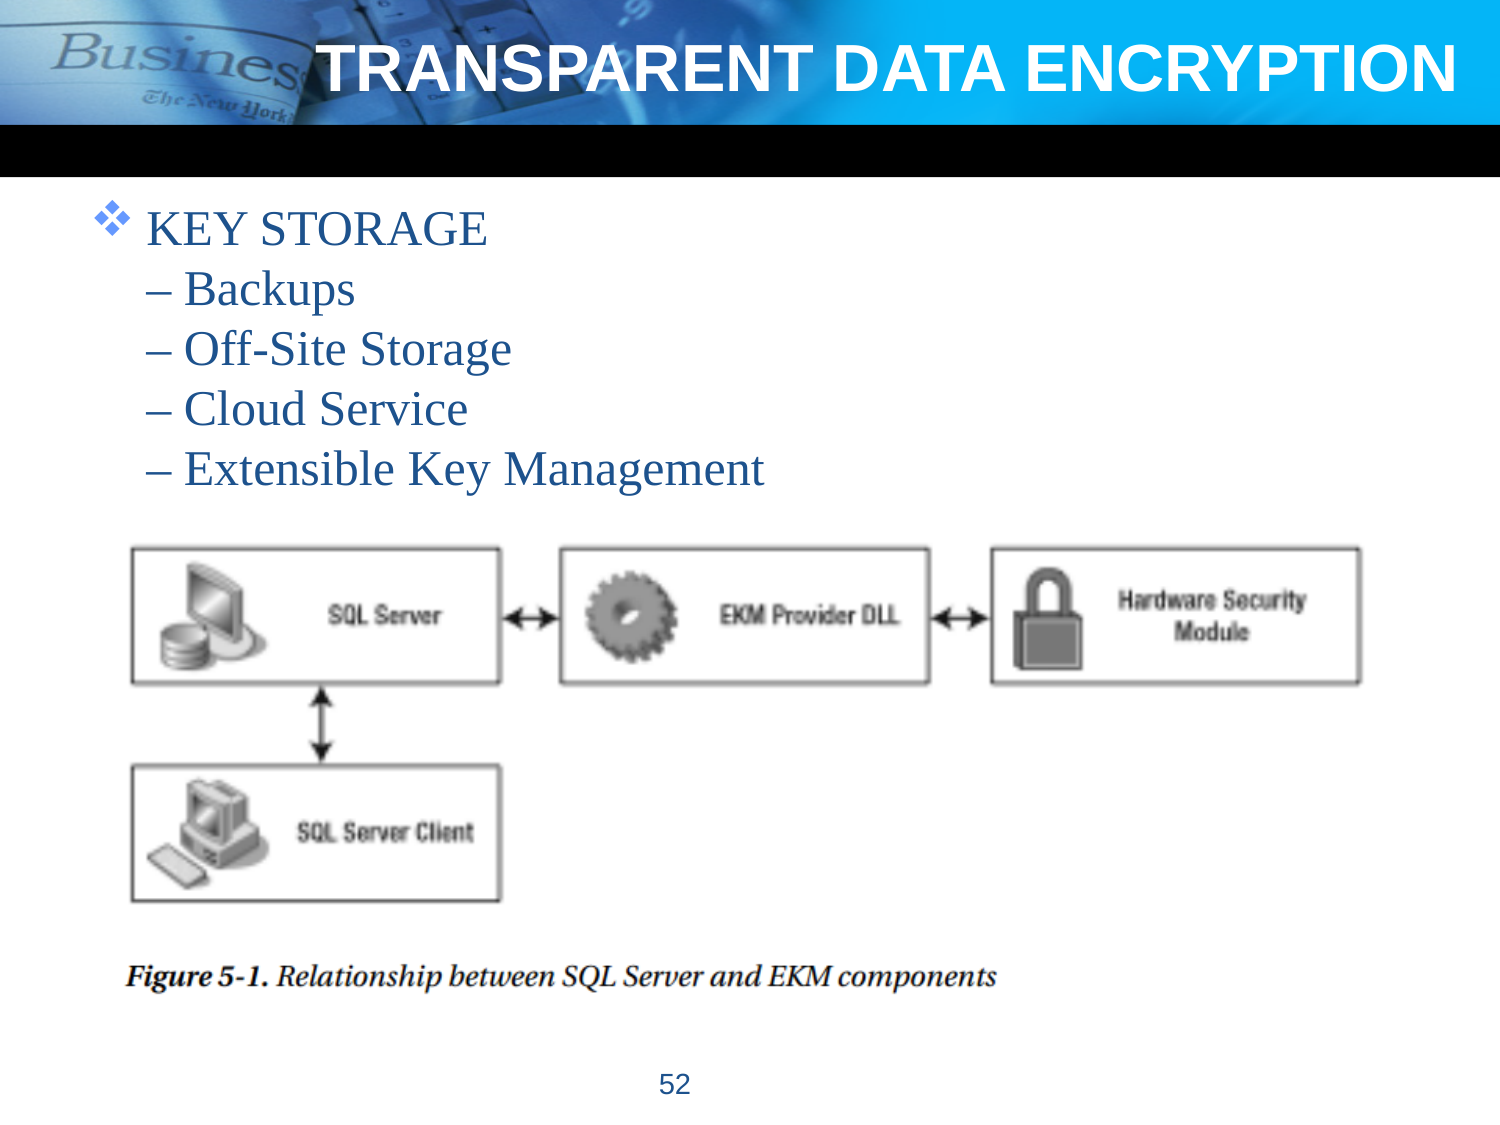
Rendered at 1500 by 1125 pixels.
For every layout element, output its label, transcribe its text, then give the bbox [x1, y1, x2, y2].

slide_number 52 [500, 1057, 850, 1111]
title TRANSPARENT DATA ENCRYPTION [37, 12, 1475, 118]
picture [112, 524, 1388, 1013]
list KEY STORAGE – Backups – Off-Site Storage – Cloud Service – Extensible Key Management [75, 187, 1425, 1050]
picture [0, 0, 830, 124]
